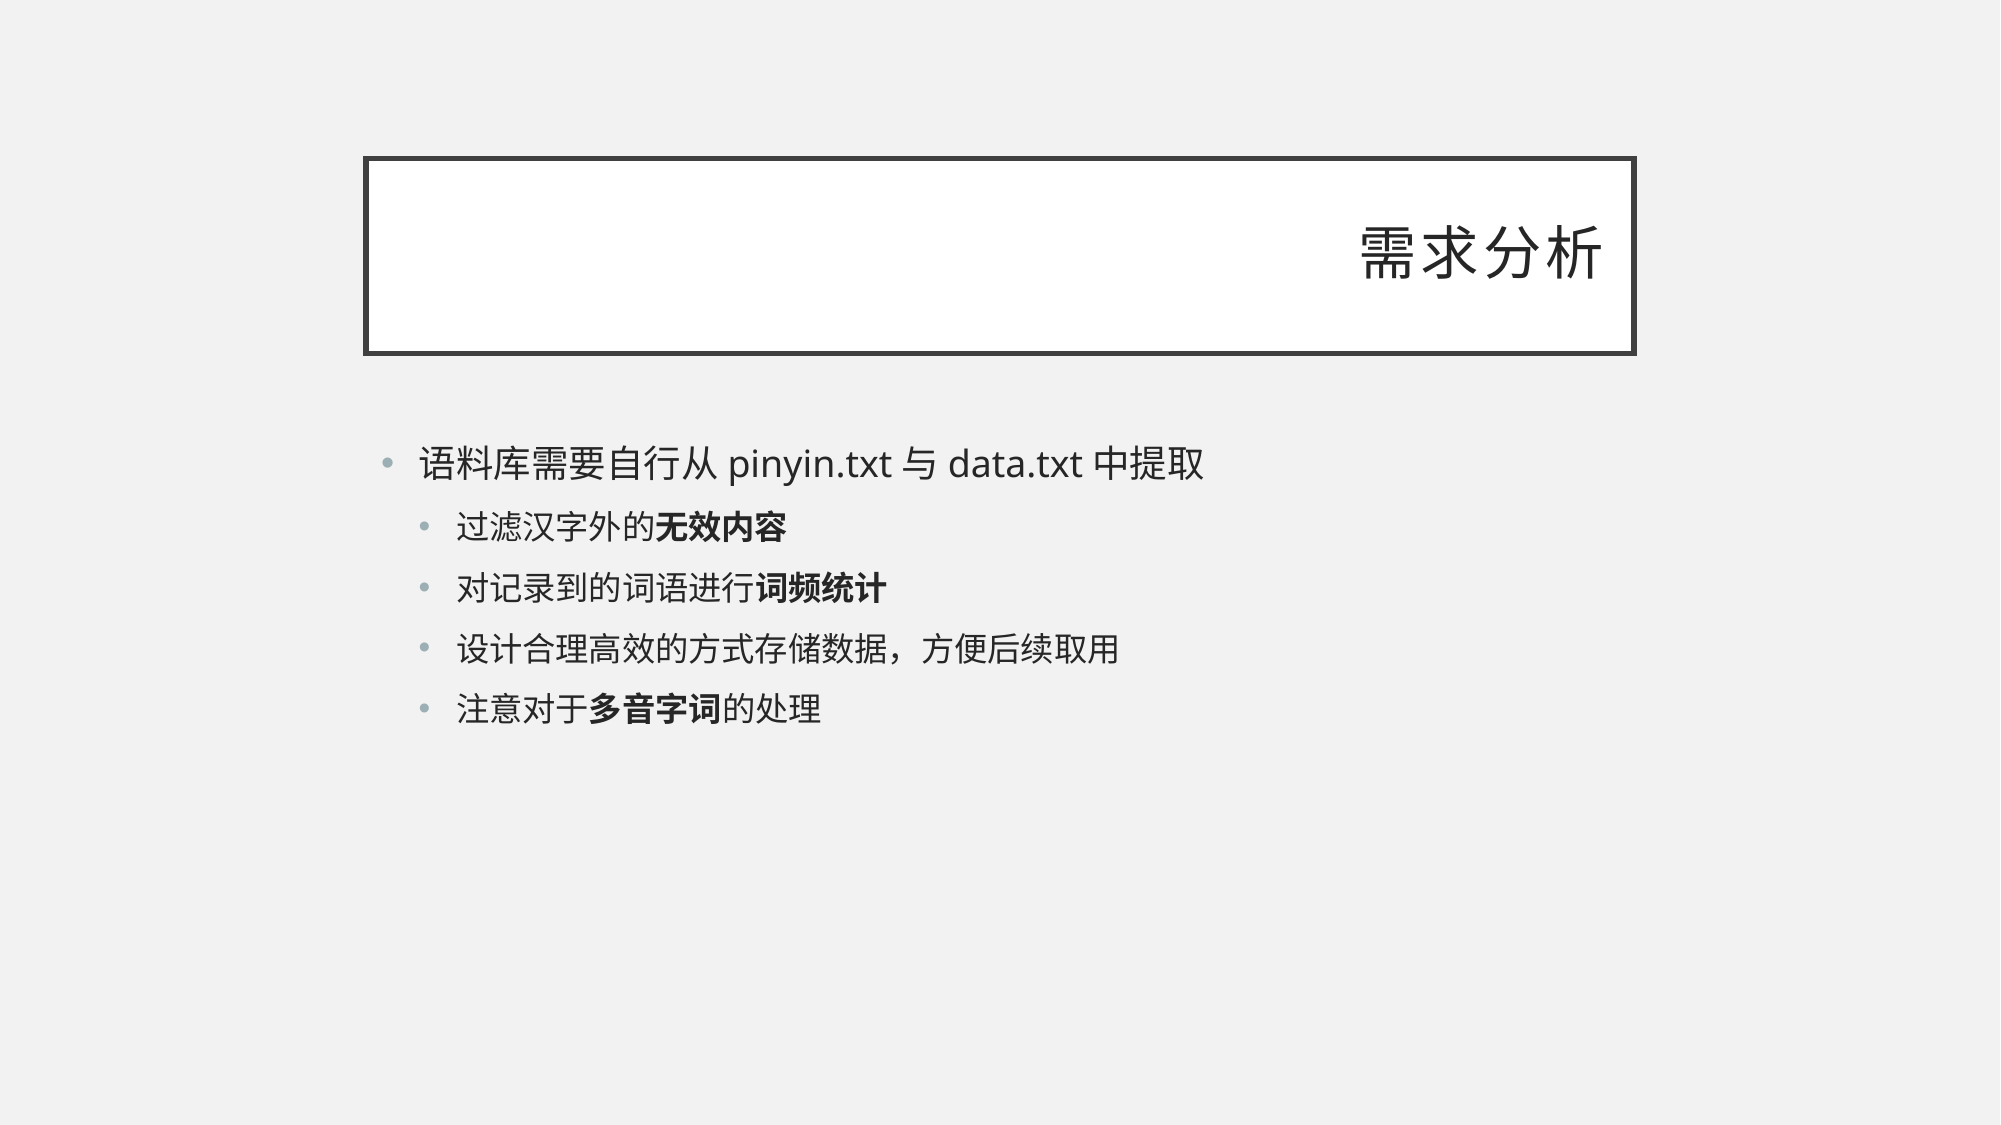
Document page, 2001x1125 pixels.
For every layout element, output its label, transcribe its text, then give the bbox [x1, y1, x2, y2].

title 需求分析 [363, 156, 1637, 356]
list 语料库需要自行从pinyin.txt与data.txt中提取 过滤汉字外的无效内容 对记录到的词语进行词频统计 设计合理高效的方式存储数据，方便后续取用 注意对于多音字词的处理 [366, 432, 1634, 942]
